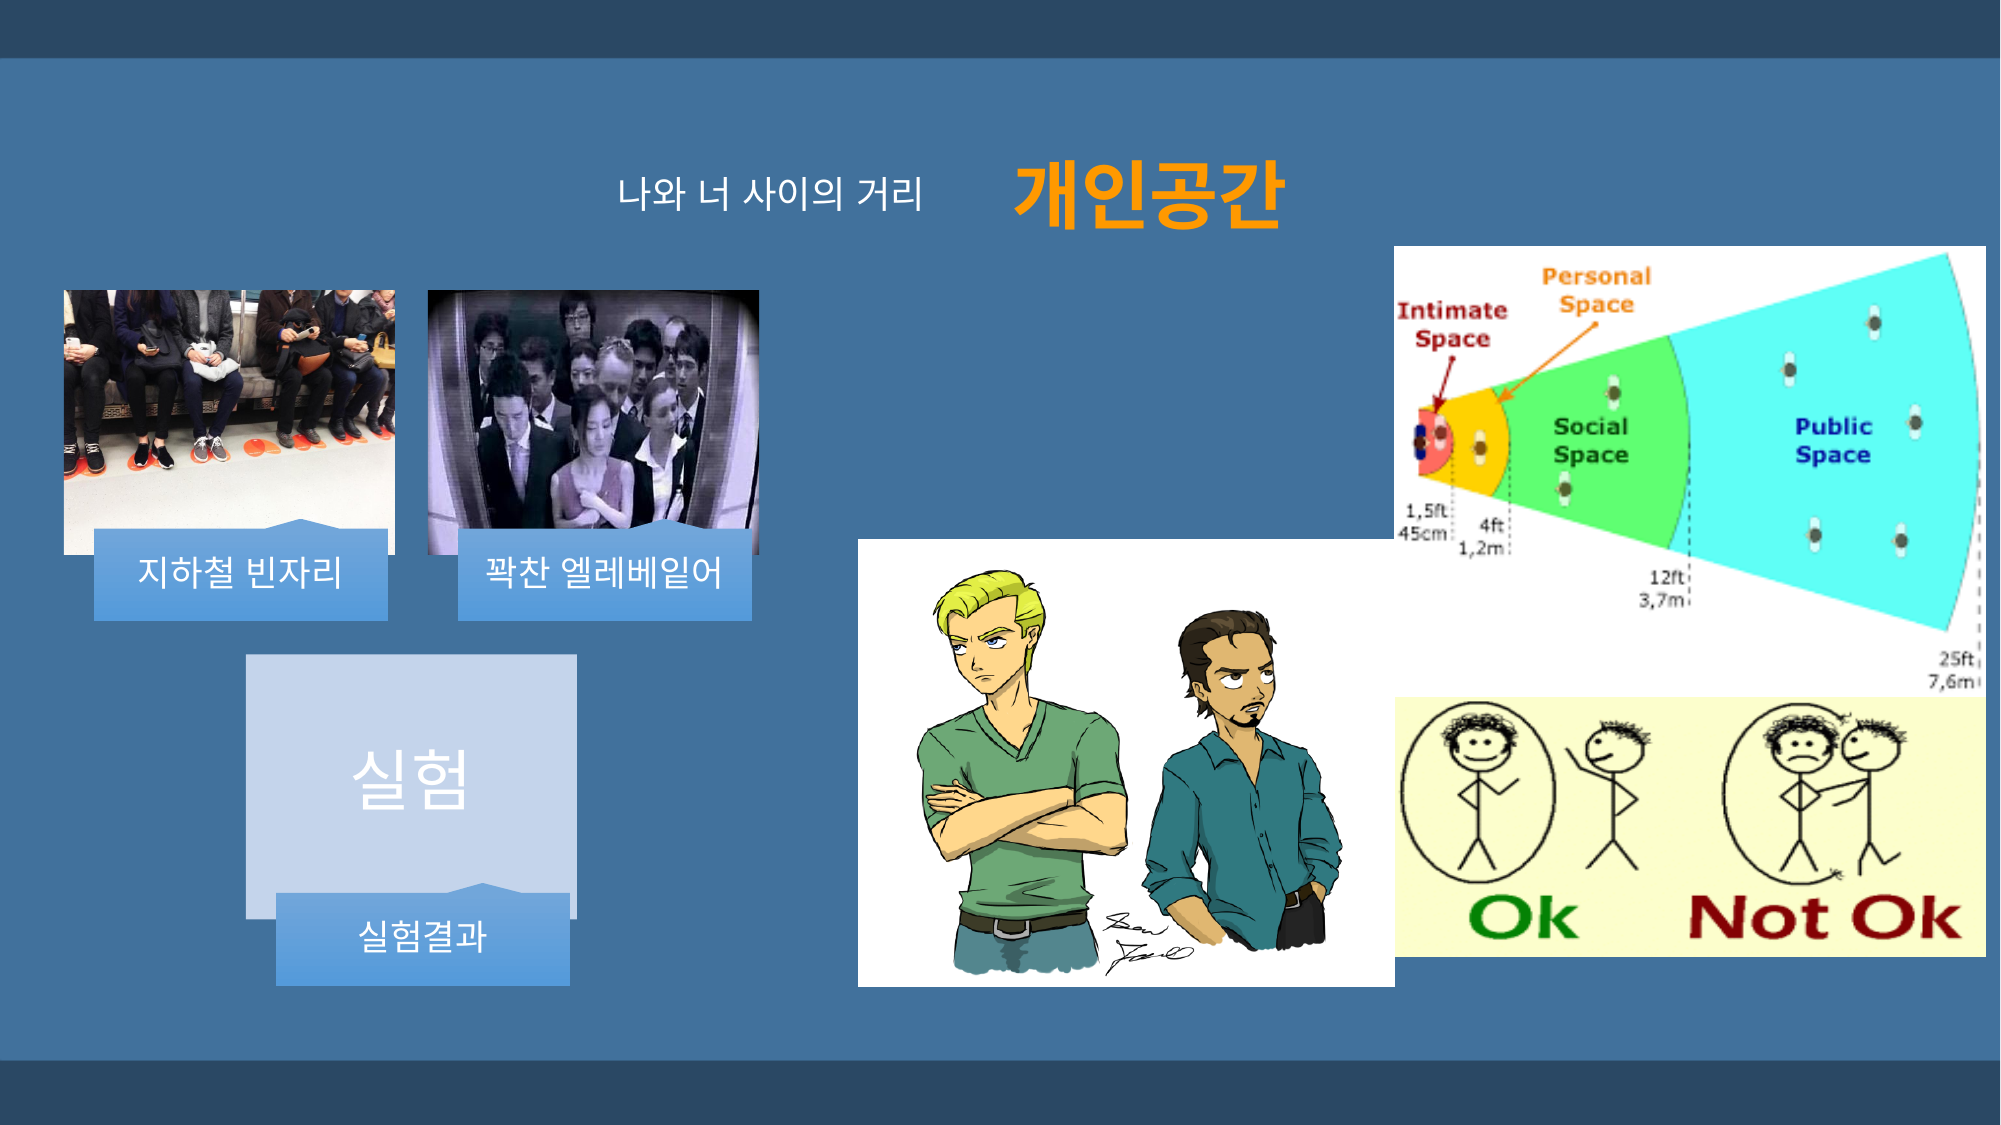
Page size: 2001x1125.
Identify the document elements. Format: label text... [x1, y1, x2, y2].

text_box 개인공간 [997, 140, 1304, 246]
picture [0, 0, 2001, 1125]
text_box 나와 너 사이의 거리 [602, 163, 984, 224]
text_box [0, 289, 940, 986]
